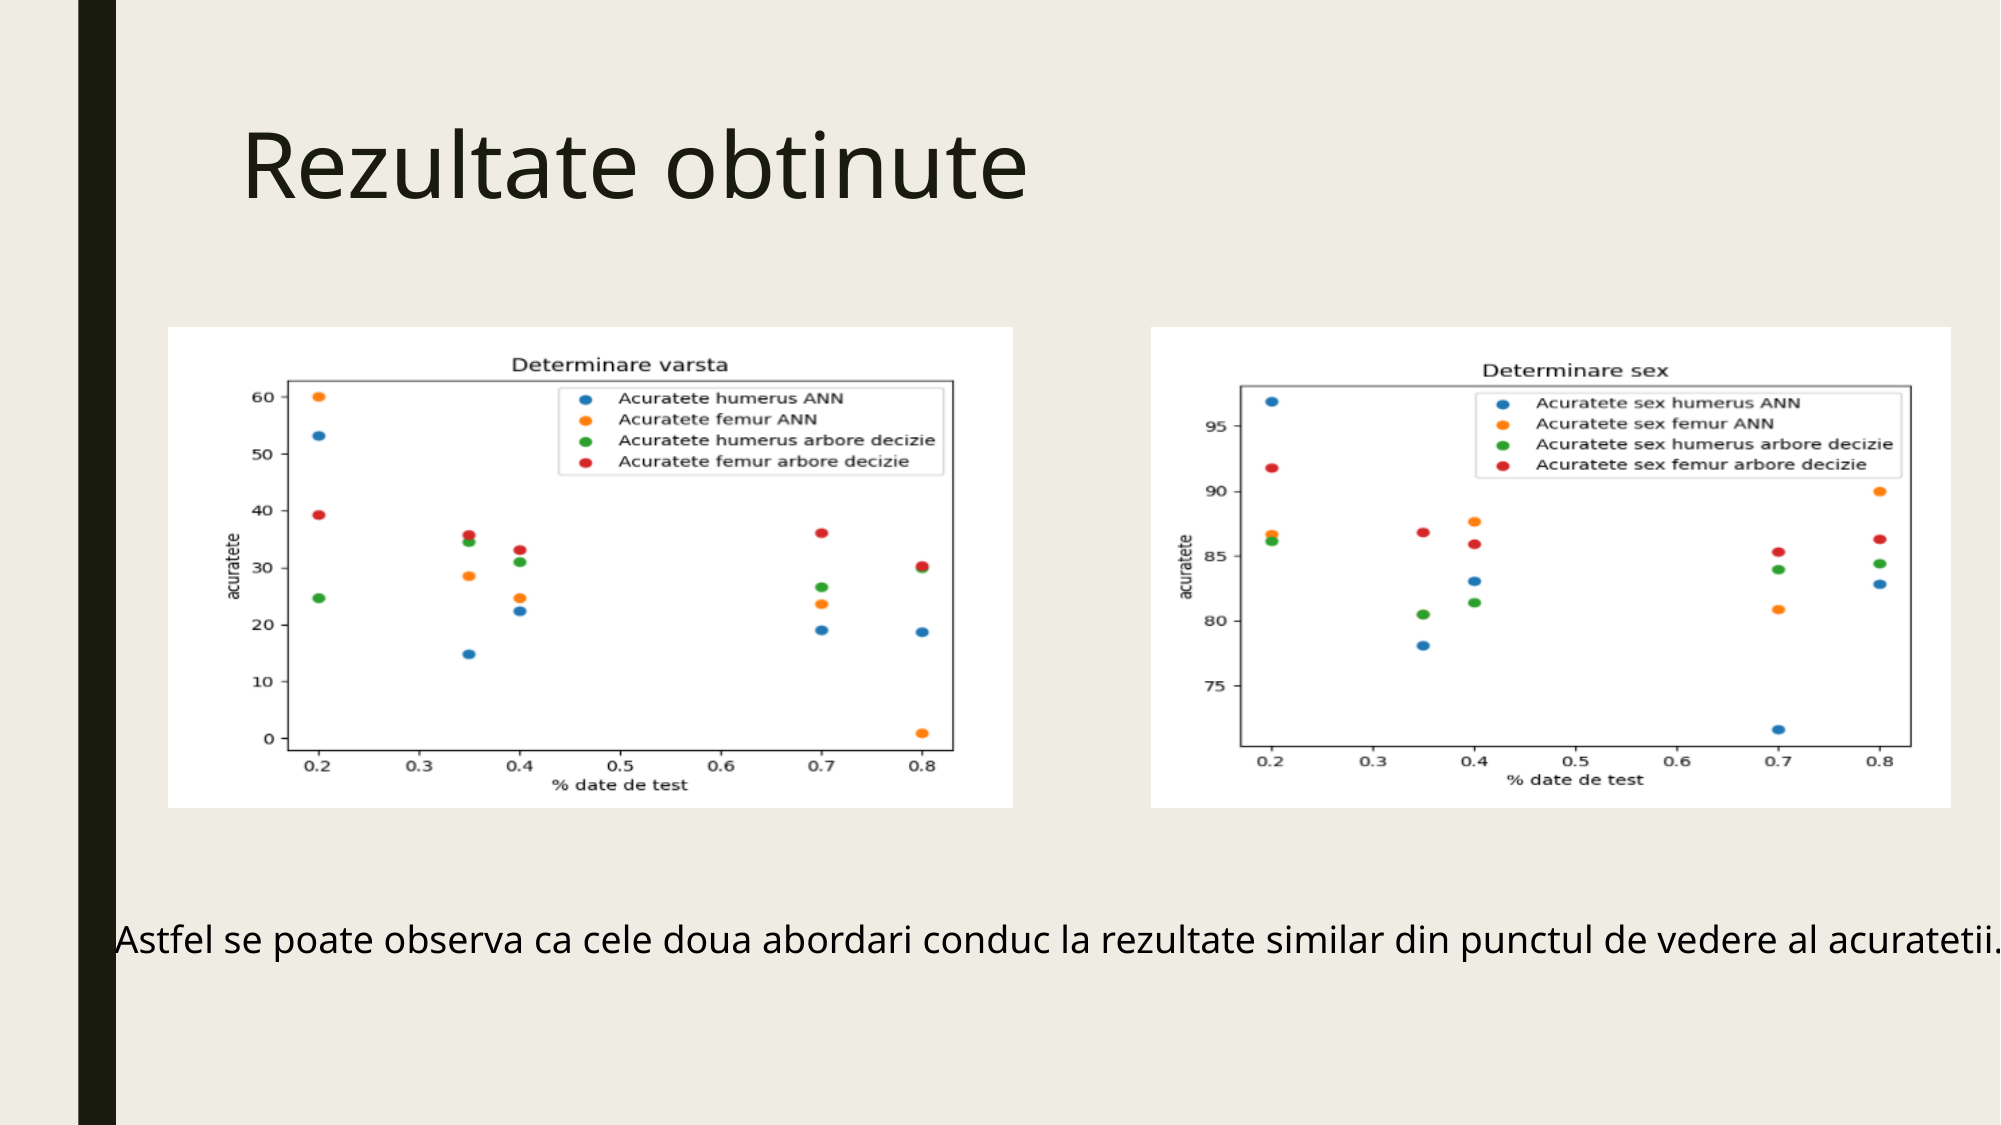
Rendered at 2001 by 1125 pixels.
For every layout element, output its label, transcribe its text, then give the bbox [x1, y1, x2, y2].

title Rezultate obtinute [225, 112, 1800, 357]
picture [1151, 327, 1951, 808]
text_box Astfel se poate observa ca cele doua abordari conduc la rezultate similar din punctul de vedere al acuratetii. [99, 908, 2000, 969]
picture [168, 327, 1013, 808]
